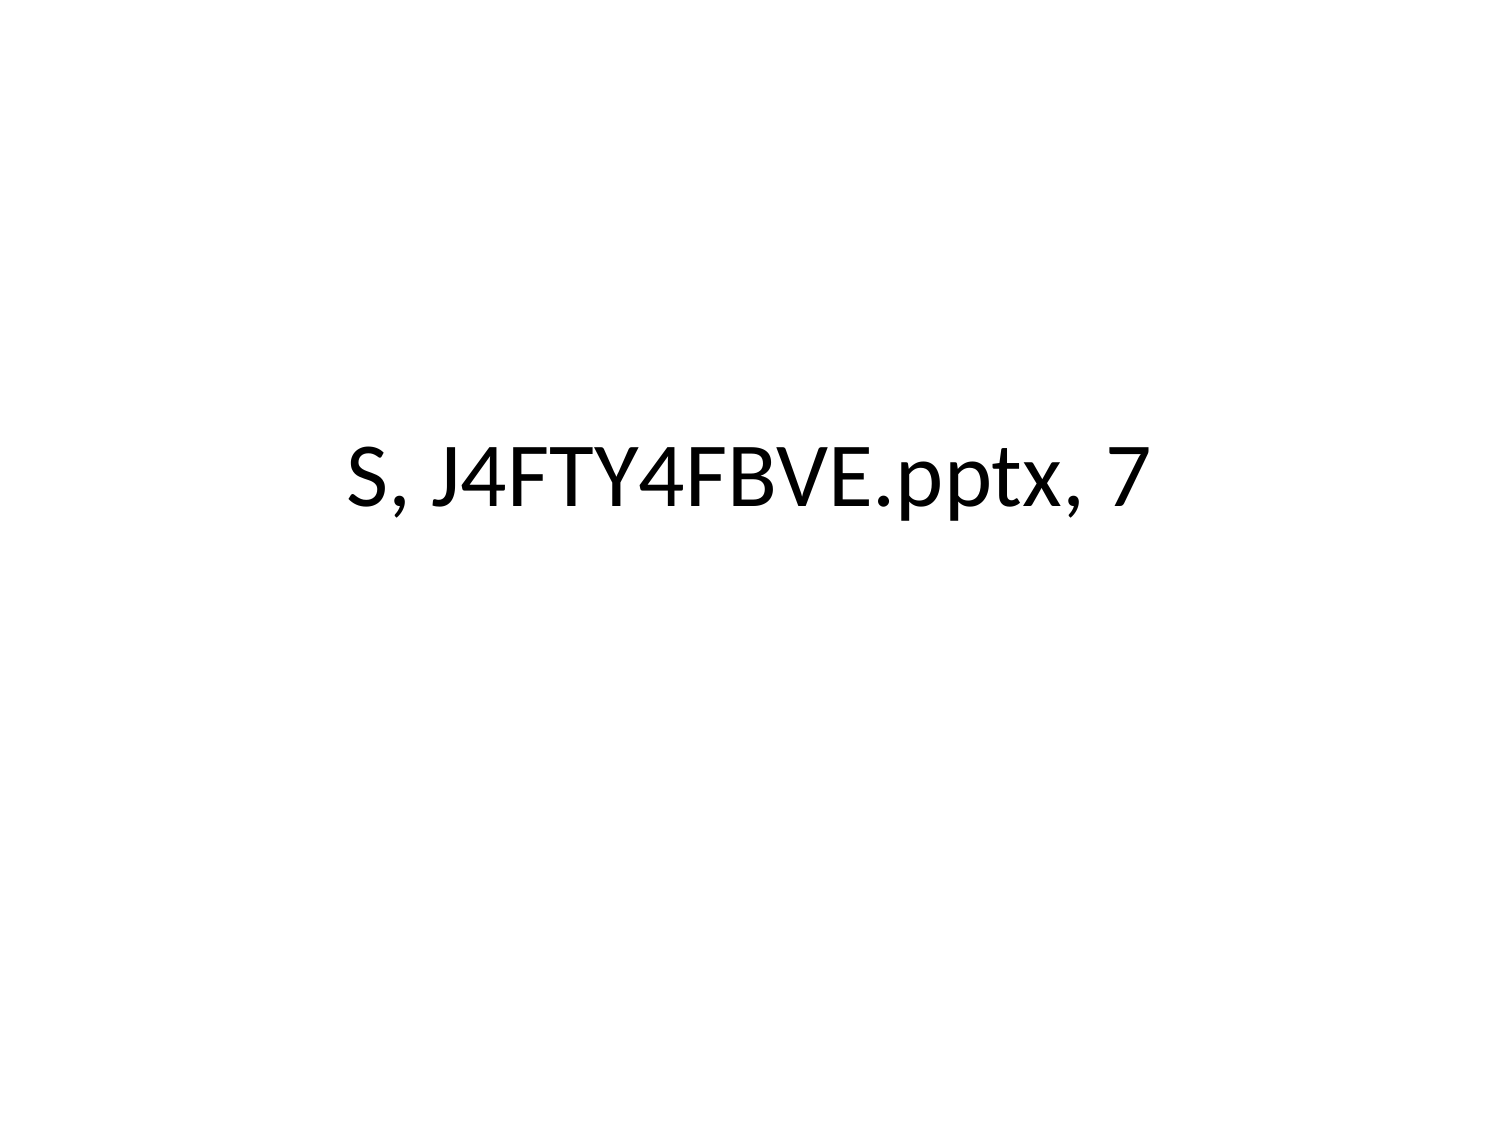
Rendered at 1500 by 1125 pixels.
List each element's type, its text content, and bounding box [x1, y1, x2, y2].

title S, J4FTY4FBVE.pptx, 7 [112, 349, 1388, 591]
